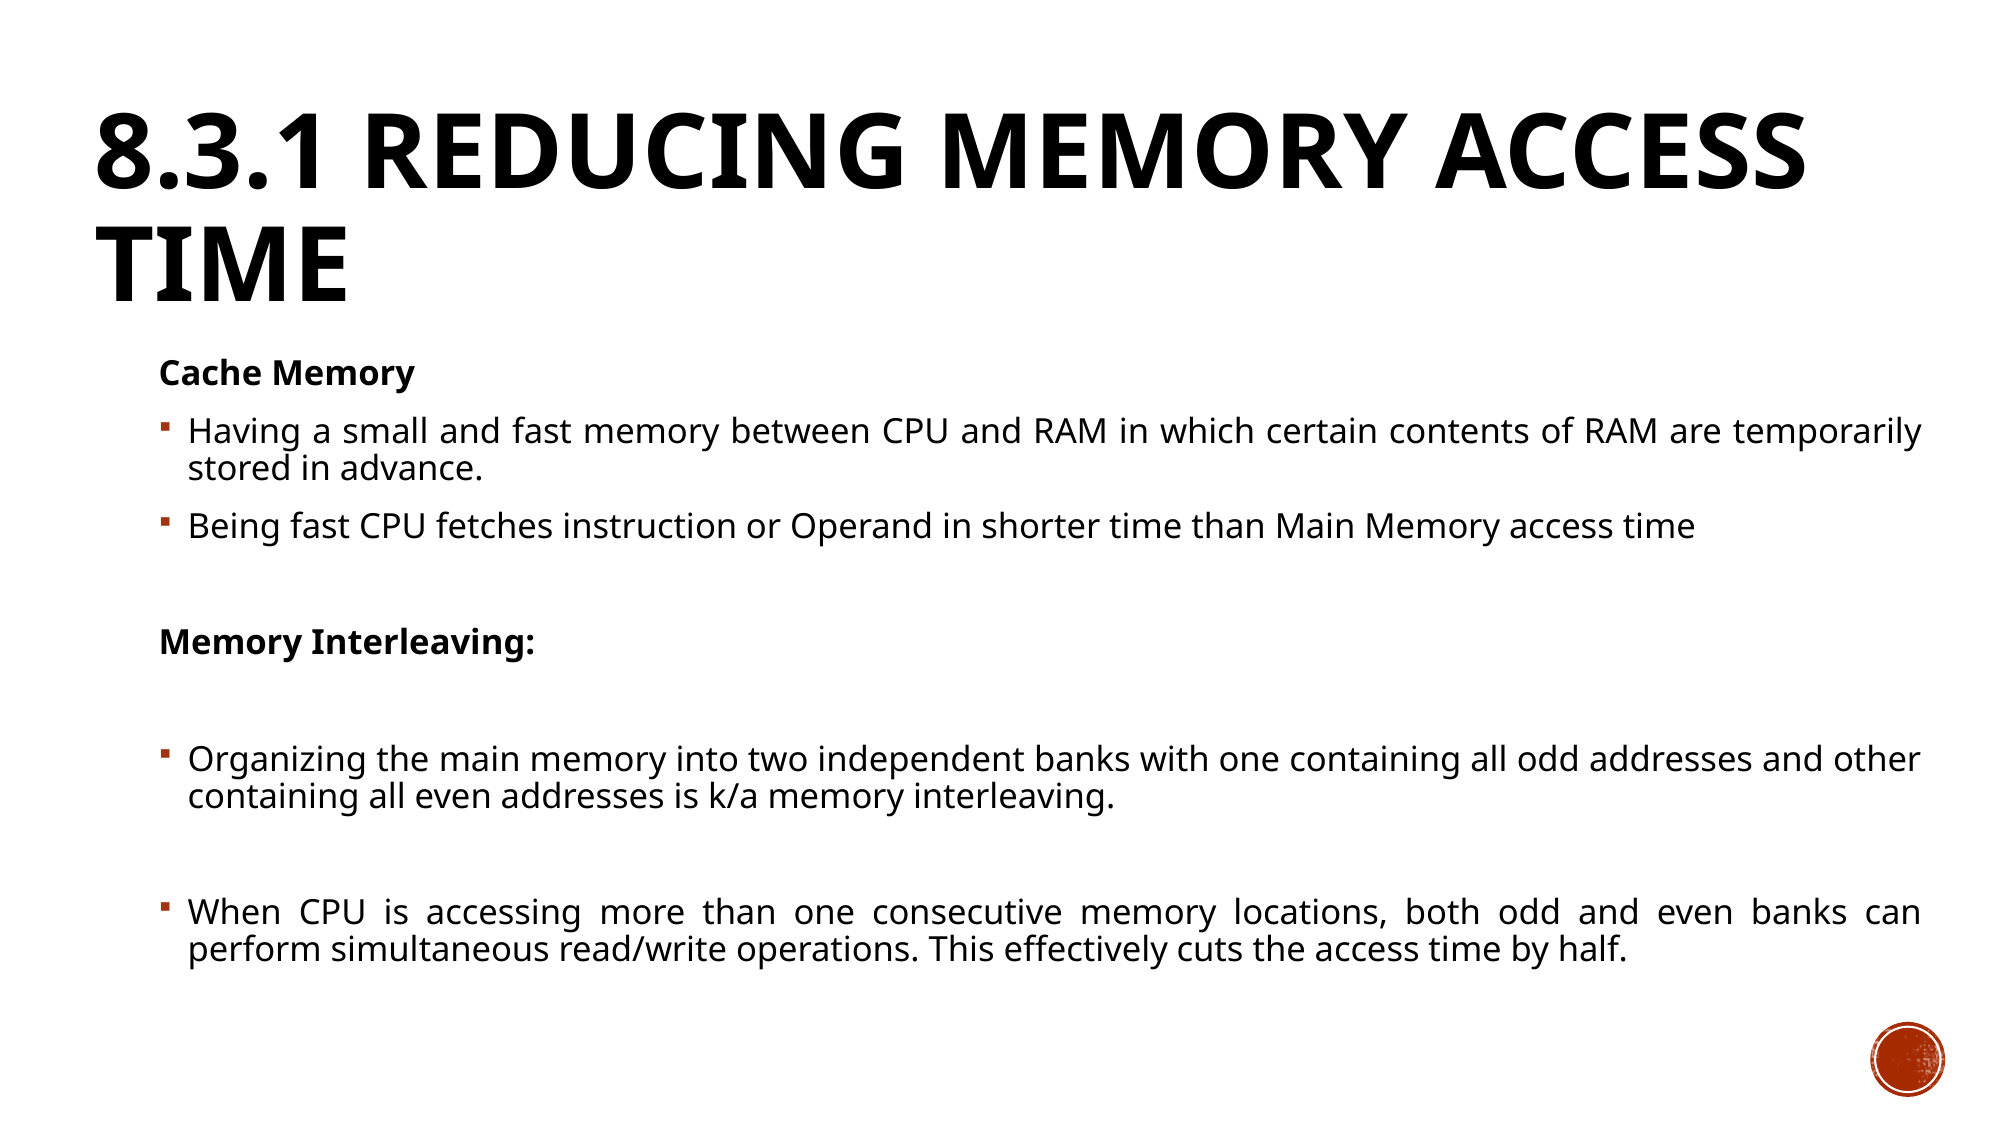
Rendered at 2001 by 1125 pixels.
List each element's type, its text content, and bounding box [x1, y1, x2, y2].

title 8.3.1 Reducing Memory Access Time [79, 79, 1826, 344]
list Cache Memory Having a small and fast memory between CPU and RAM in which certain contents of RAM are temporarily stored in advance. Being fast CPU fetches instruction or Operand in shorter time than Main Memory access time Memory Interleaving: Organizing the main memory into two independent banks with one containing all odd addresses and other containing all even addresses is k/a memory interleaving. When CPU is accessing more than one consecutive memory locations, both odd and even banks can perform simultaneous read/write operations. This effectively cuts the access time by half. [143, 348, 1938, 978]
